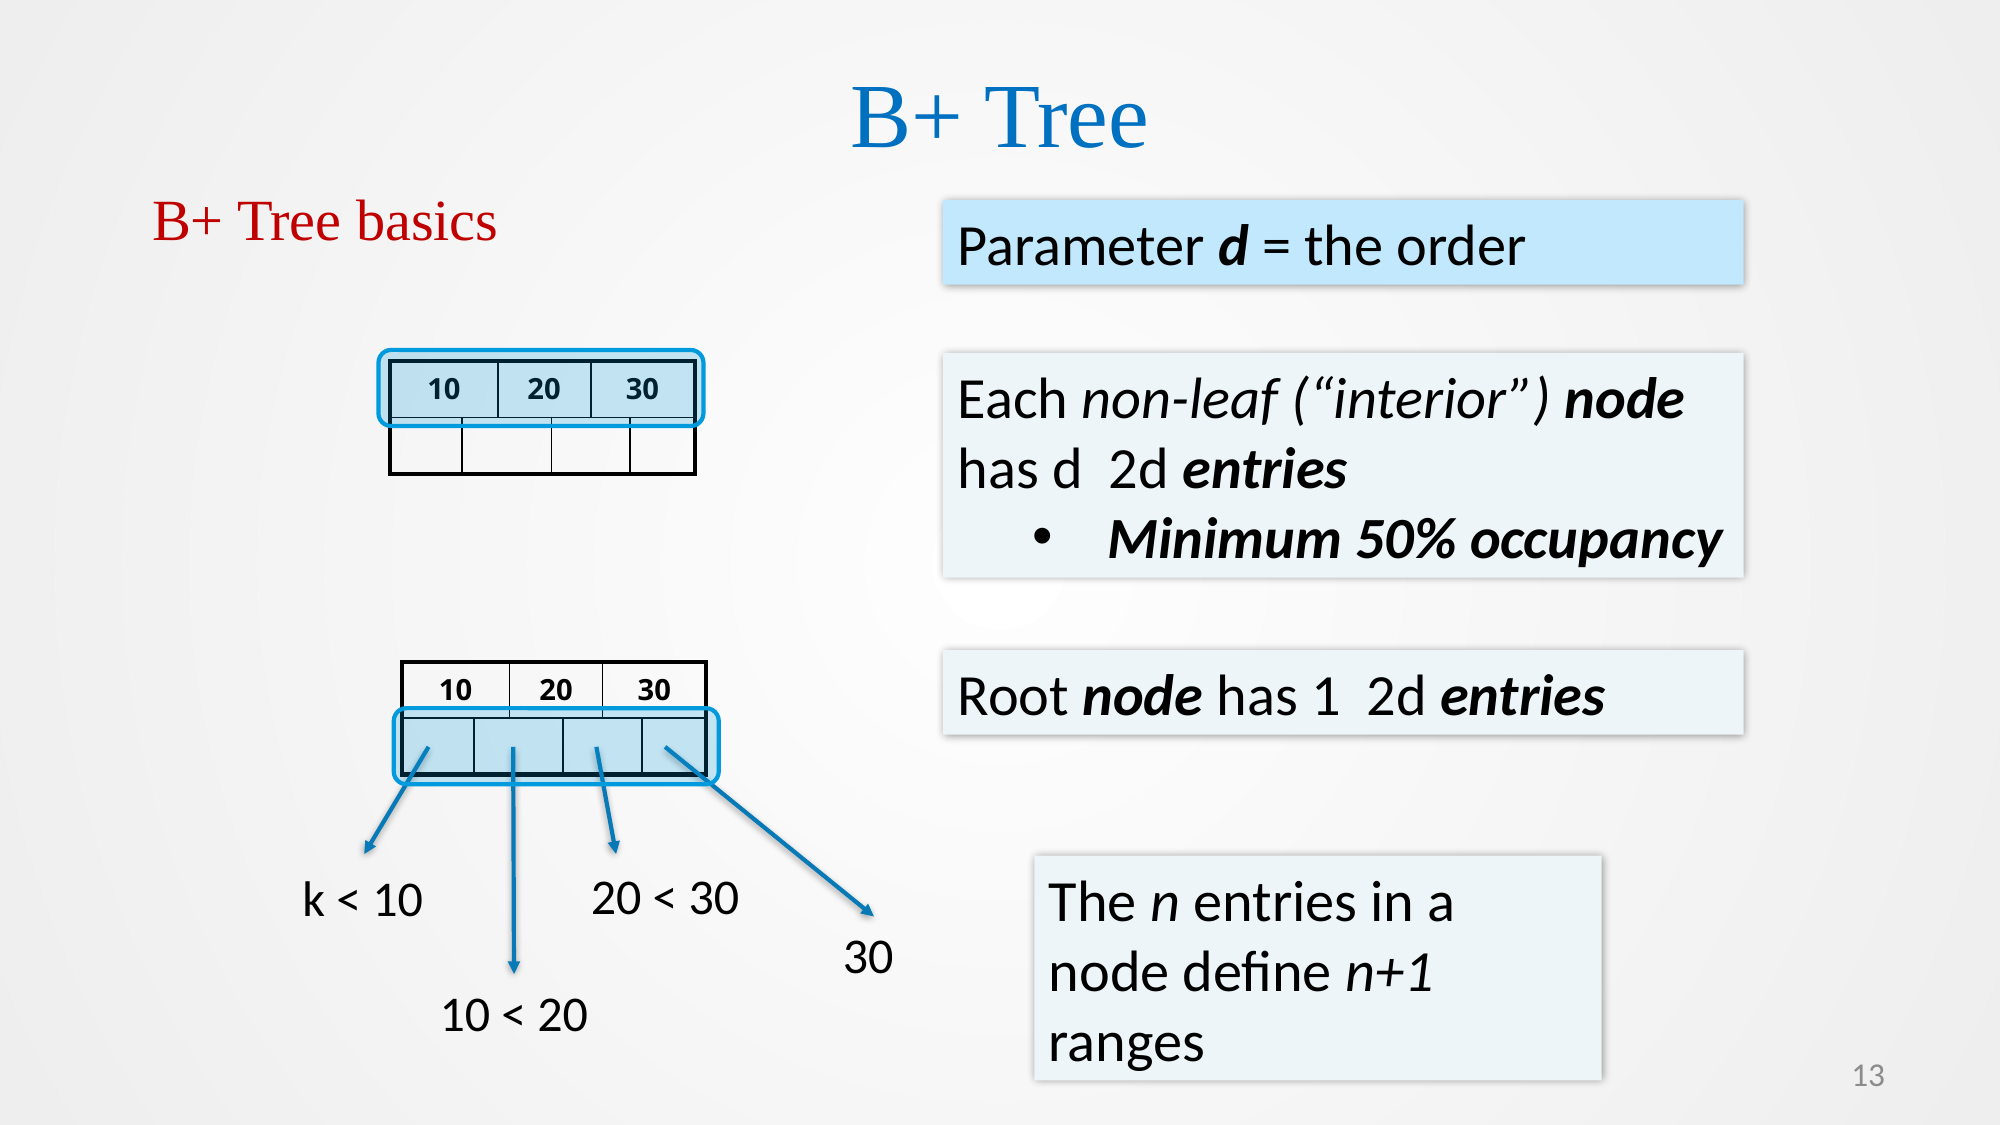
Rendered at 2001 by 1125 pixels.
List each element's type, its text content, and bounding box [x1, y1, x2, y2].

text_box k < 10 [287, 858, 438, 934]
table_cell [392, 429, 461, 472]
table_header 30 [603, 664, 704, 706]
table_cell [463, 429, 551, 472]
text_box Parameter d = the order [942, 200, 1744, 285]
text_box [391, 706, 721, 787]
text_box B+ Tree [0, 48, 2000, 174]
text_box B+ Tree basics [137, 174, 1938, 260]
text_box The n entries in a node define n+1 ranges [1034, 855, 1602, 1081]
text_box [596, 746, 617, 855]
table_cell [631, 428, 693, 472]
table_cell [552, 429, 629, 472]
table_header 20 [510, 664, 602, 706]
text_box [364, 746, 429, 855]
text_box [376, 347, 706, 429]
slide_number 13 [1433, 1042, 1900, 1103]
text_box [664, 746, 875, 917]
table_header 10 [404, 664, 509, 706]
